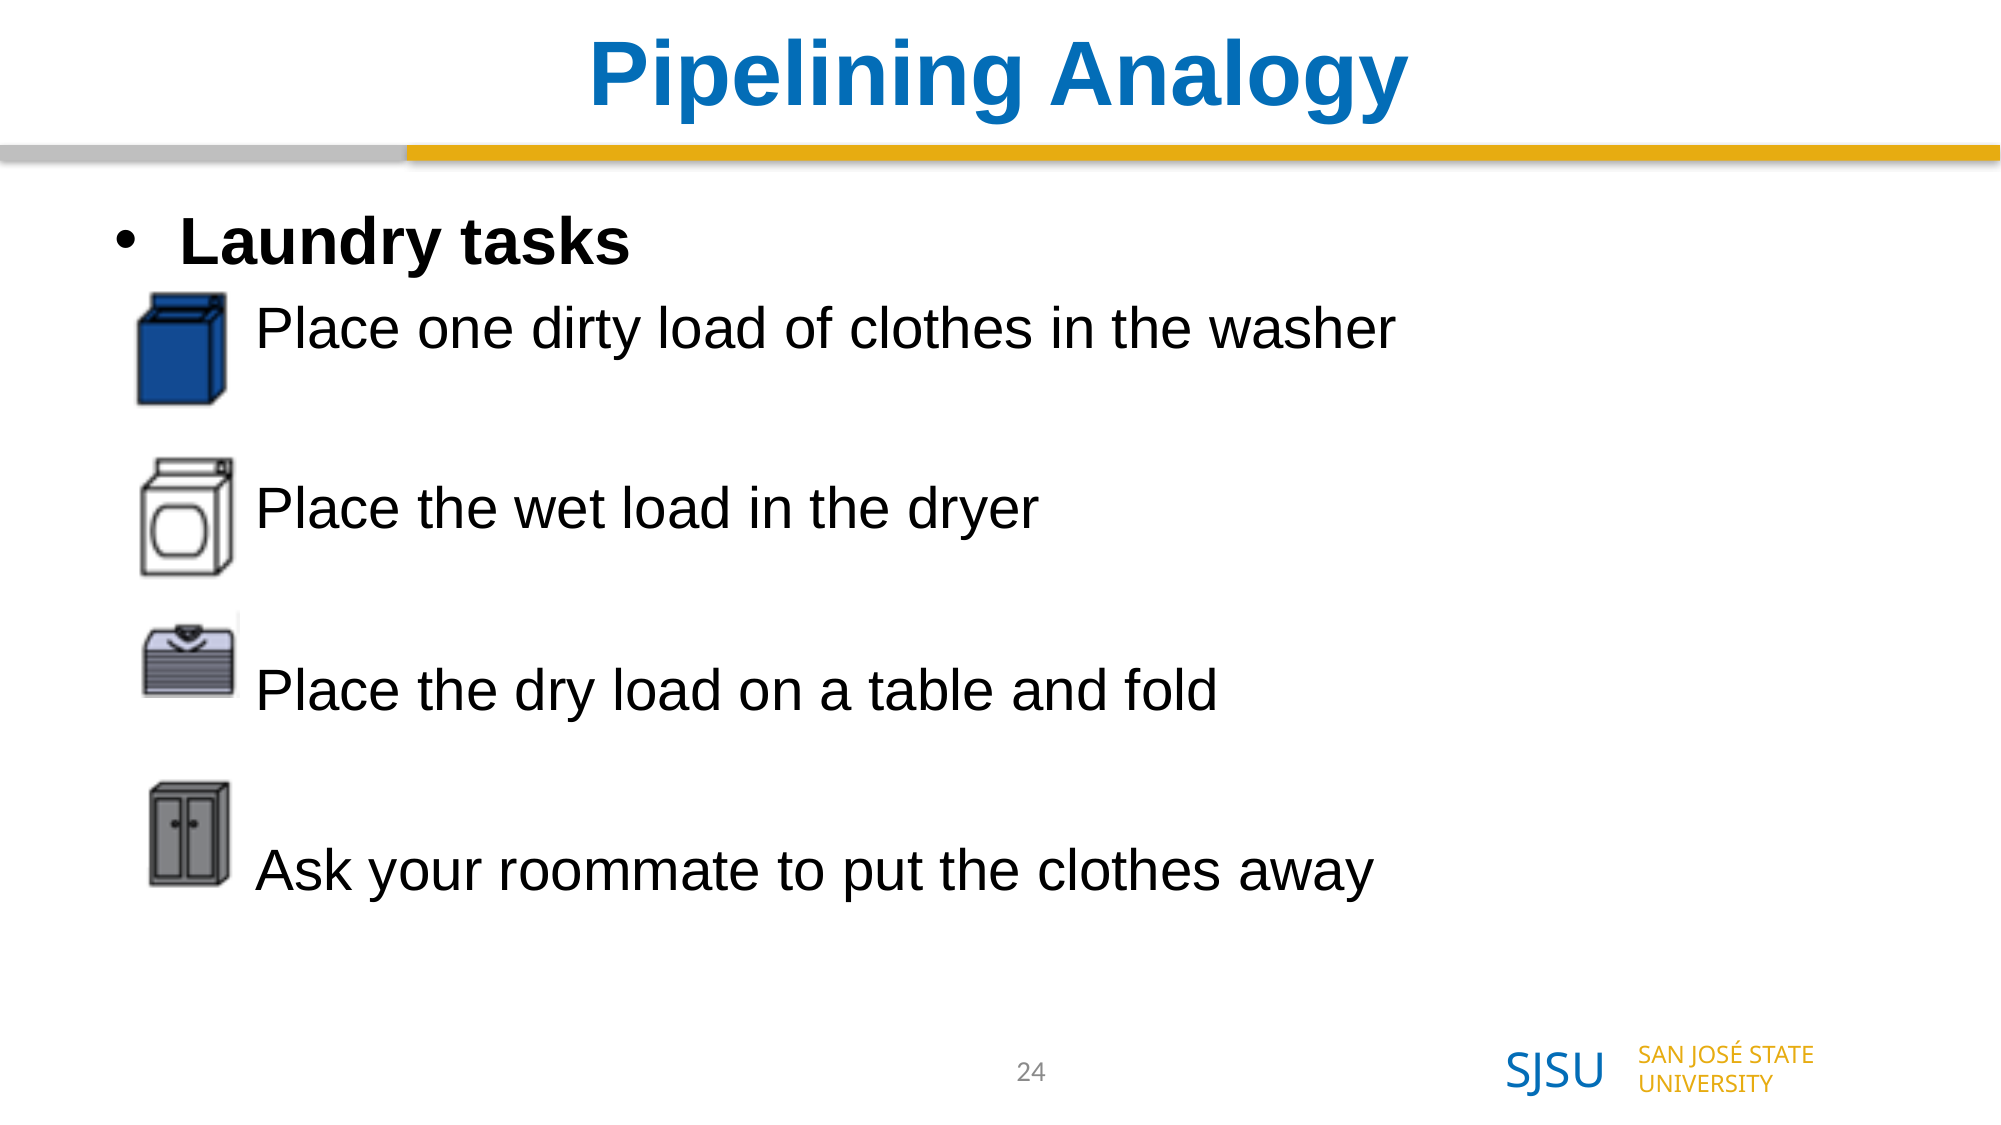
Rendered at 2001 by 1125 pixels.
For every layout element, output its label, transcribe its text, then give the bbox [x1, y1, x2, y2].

picture [134, 445, 240, 599]
picture [126, 277, 237, 418]
text_box IF/ID [131, 448, 243, 606]
title Pipelining Analogy [99, 11, 1900, 126]
slide_number 24 [797, 1040, 1265, 1100]
picture [126, 606, 240, 698]
picture [134, 753, 240, 899]
list Laundry tasks Place one dirty load of clothes in the washer Place the wet load in the dryer Place the dry load on a table and fold Ask your roommate to put the clothes away [99, 190, 1900, 1005]
